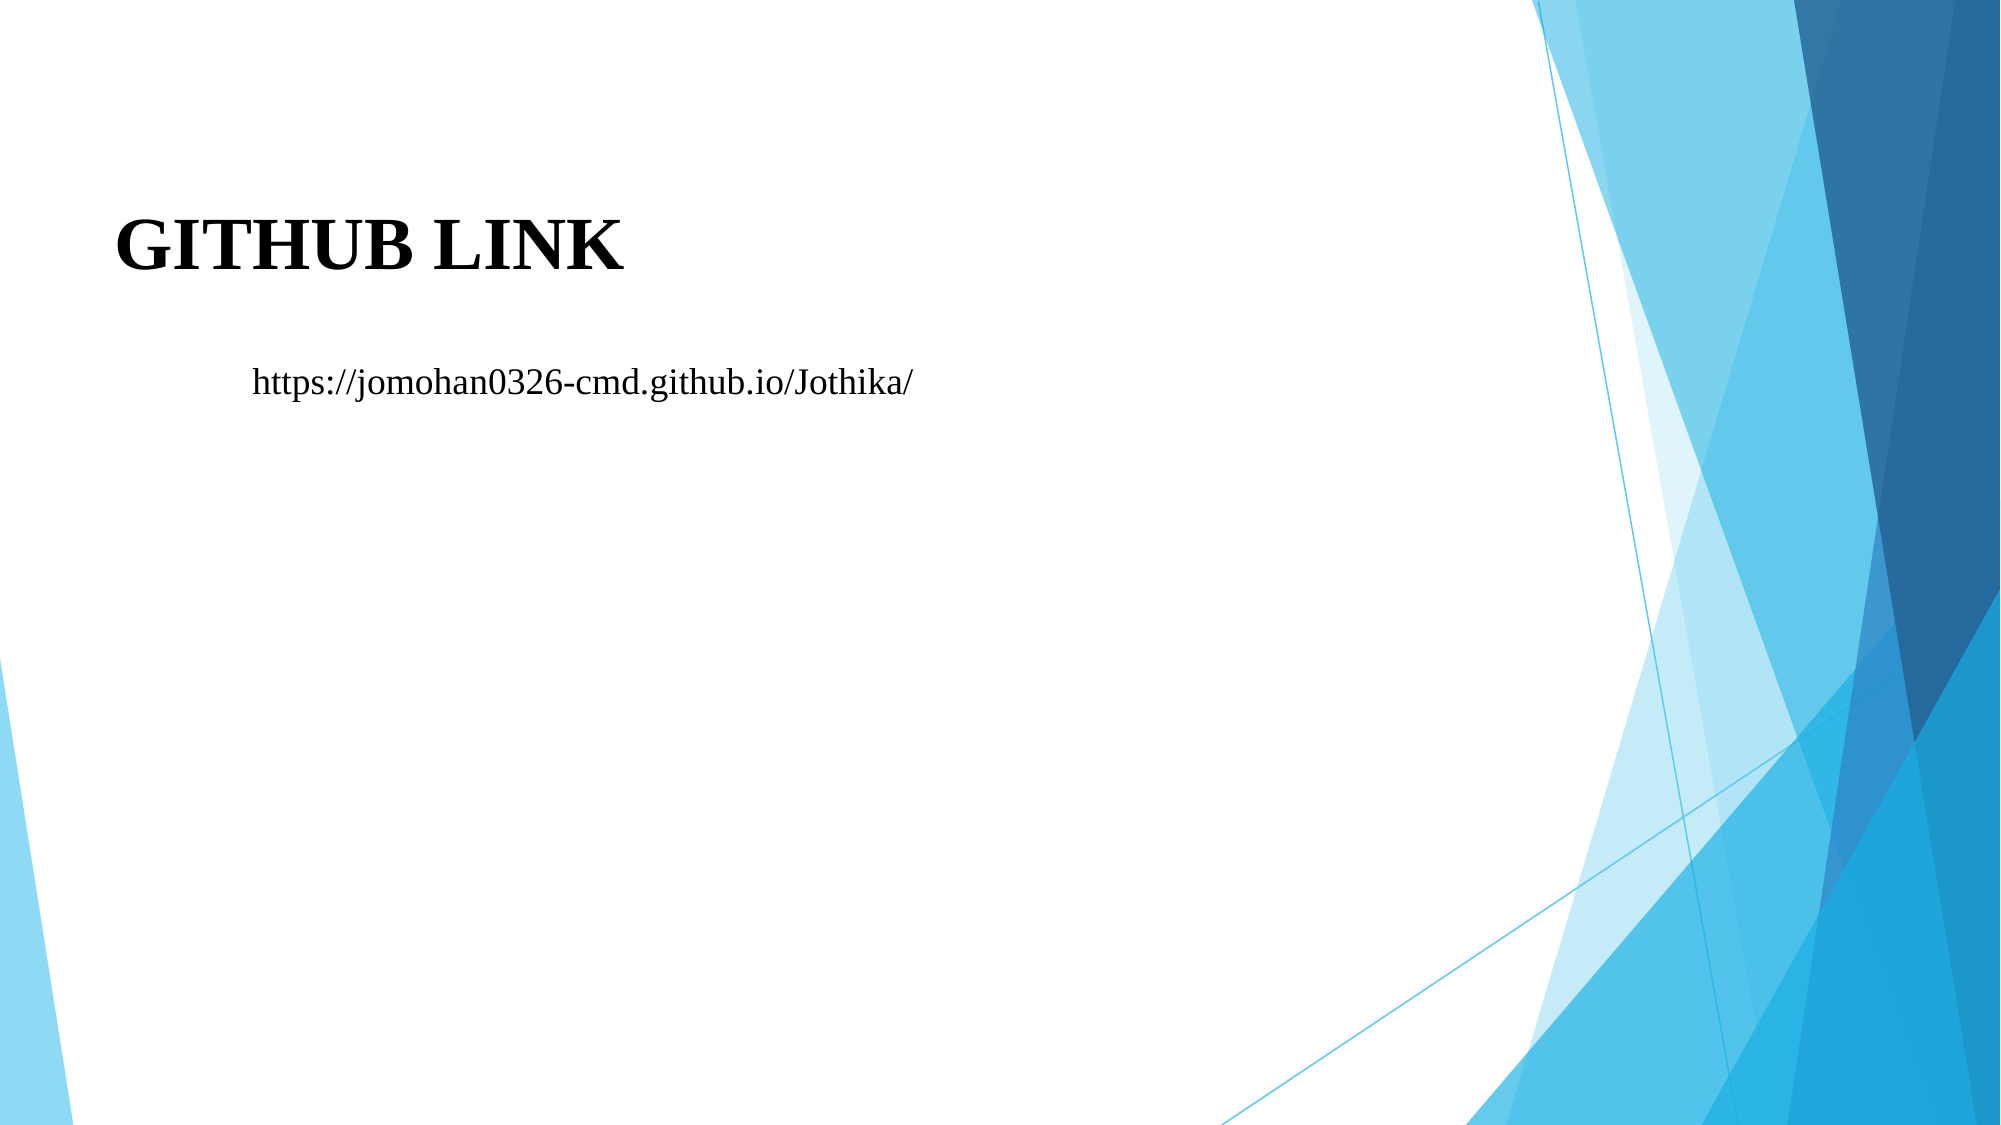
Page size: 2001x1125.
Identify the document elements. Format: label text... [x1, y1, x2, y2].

text_box https://jomohan0326-cmd.github.io/Jothika/ [237, 349, 975, 410]
text_box GITHUB LINK [99, 187, 1413, 293]
